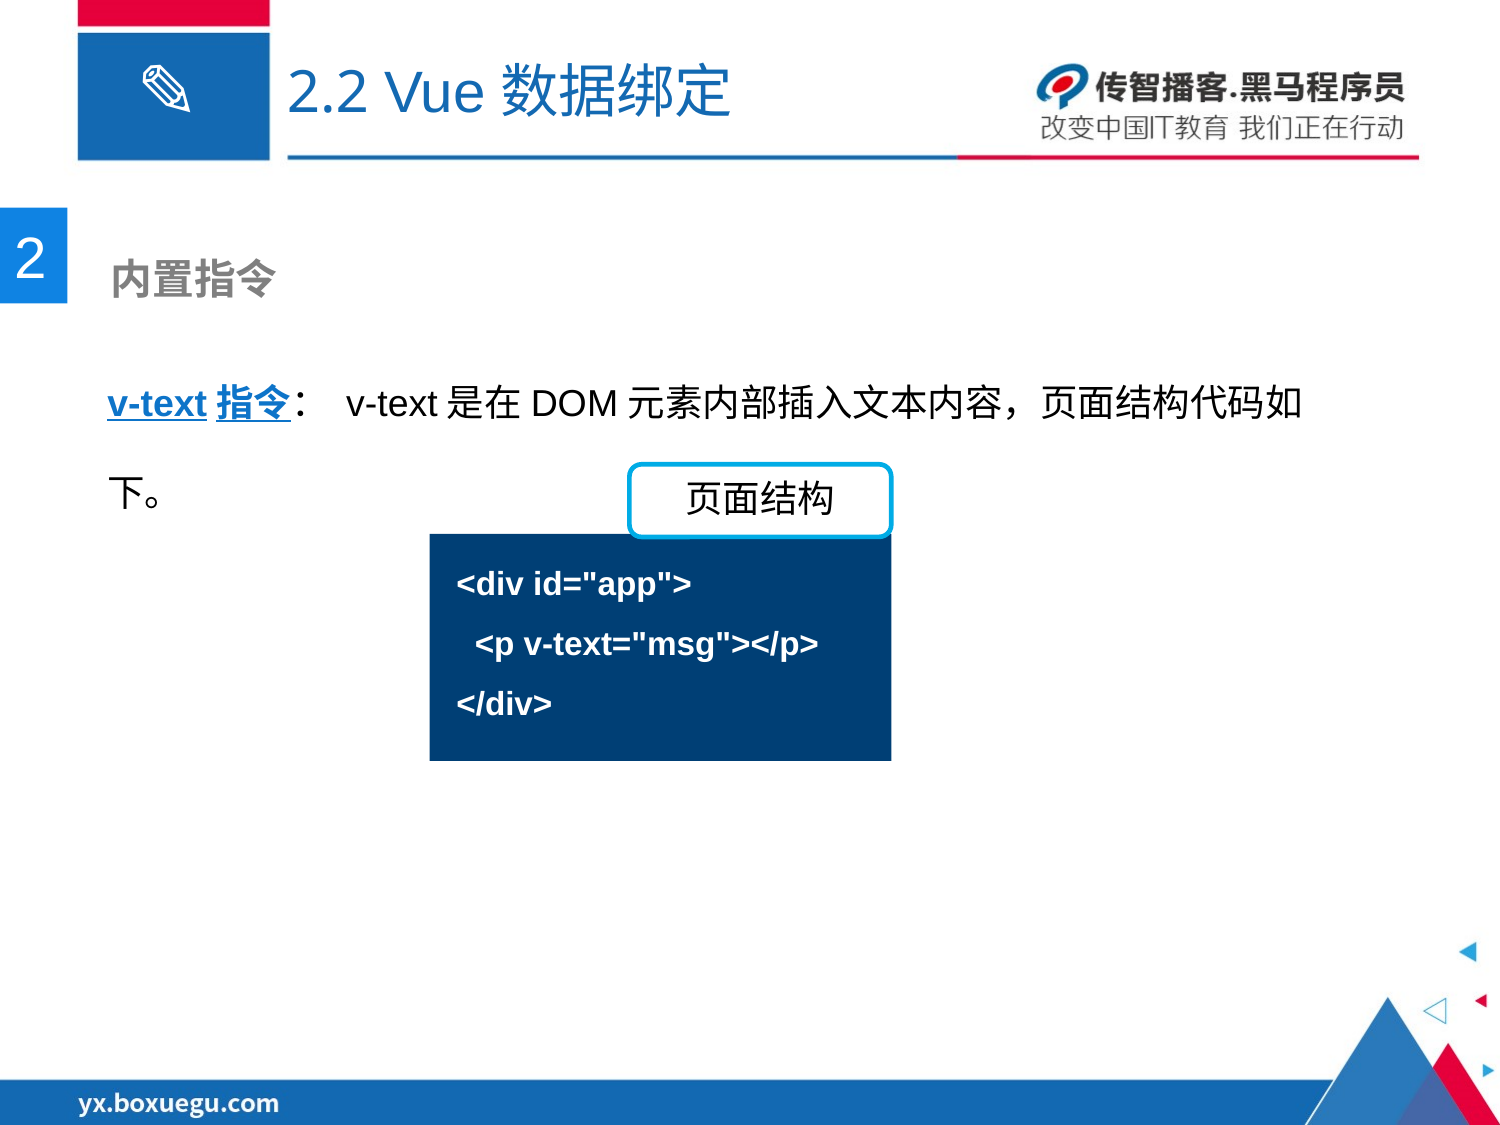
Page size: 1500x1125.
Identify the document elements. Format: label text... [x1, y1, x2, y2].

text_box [0, 207, 68, 304]
text_box 内置指令 [70, 245, 842, 310]
text_box v-text指令： v-text是在DOM元素内部插入文本内容，页面结构代码如下。 [92, 326, 1390, 522]
picture [0, 0, 1500, 1125]
title 2.2 Vue数据绑定 [271, 25, 1046, 153]
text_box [429, 533, 892, 762]
text_box 页面结构 [629, 464, 892, 532]
